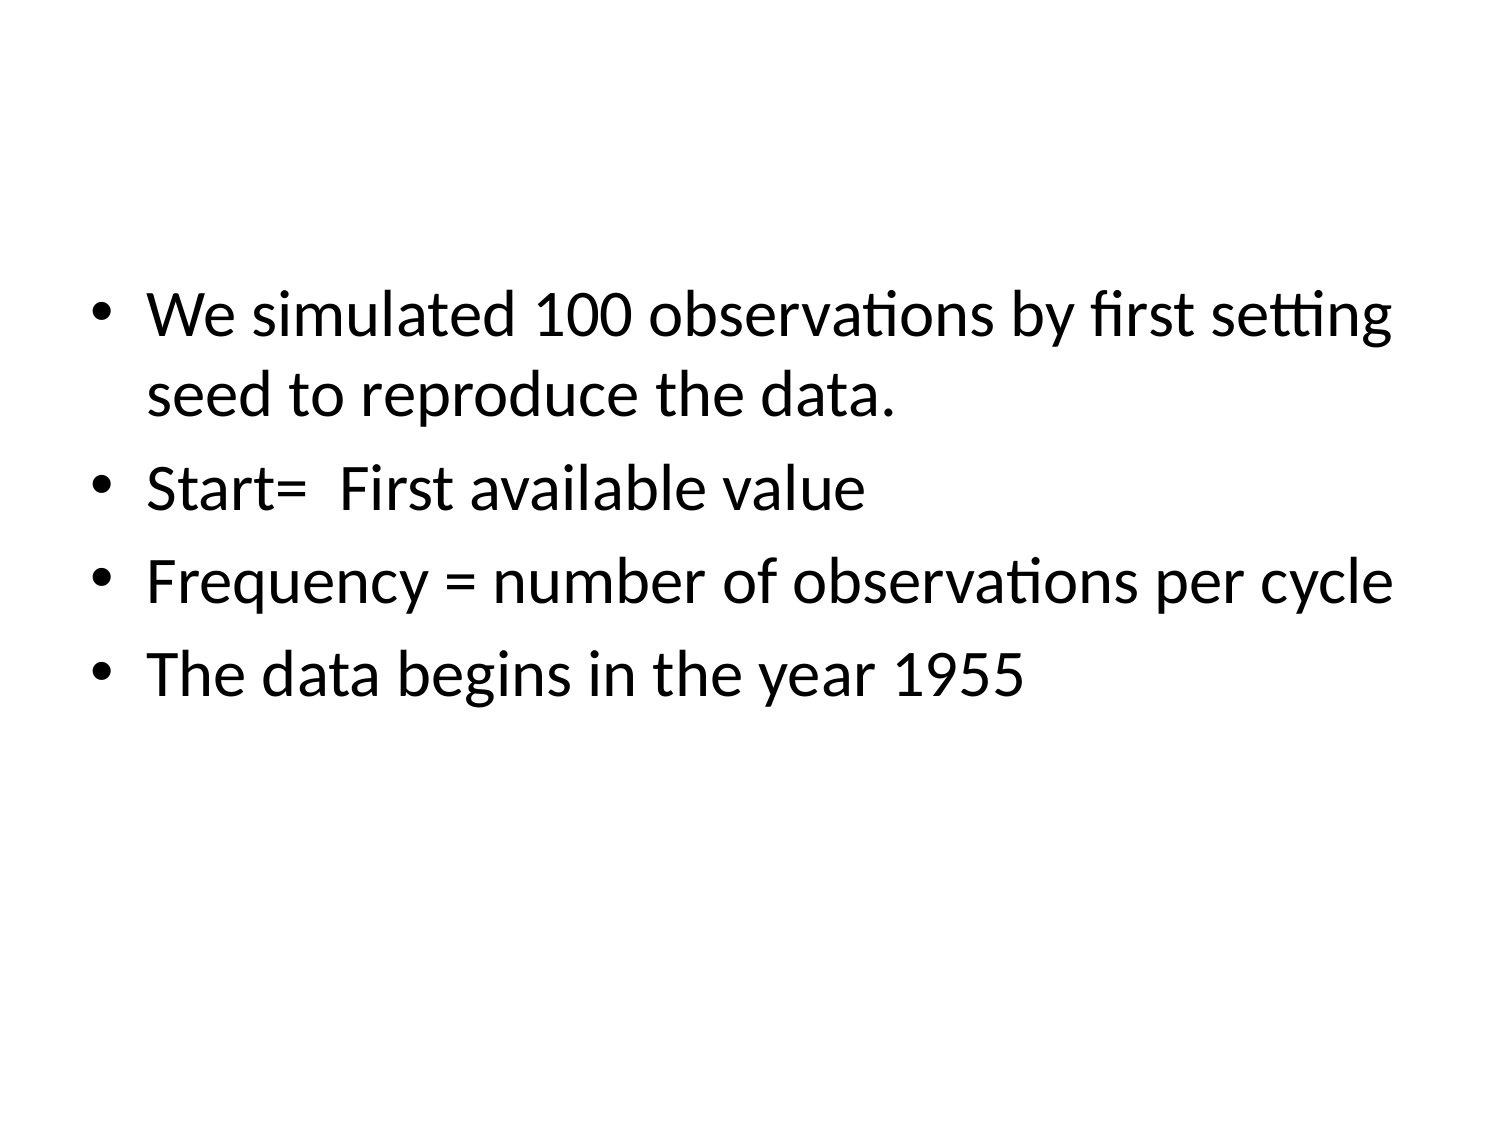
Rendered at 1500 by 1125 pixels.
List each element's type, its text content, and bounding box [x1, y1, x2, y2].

list We simulated 100 observations by first setting seed to reproduce the data. Start= First available value Frequency = number of observations per cycle The data begins in the year 1955 [75, 262, 1425, 1005]
